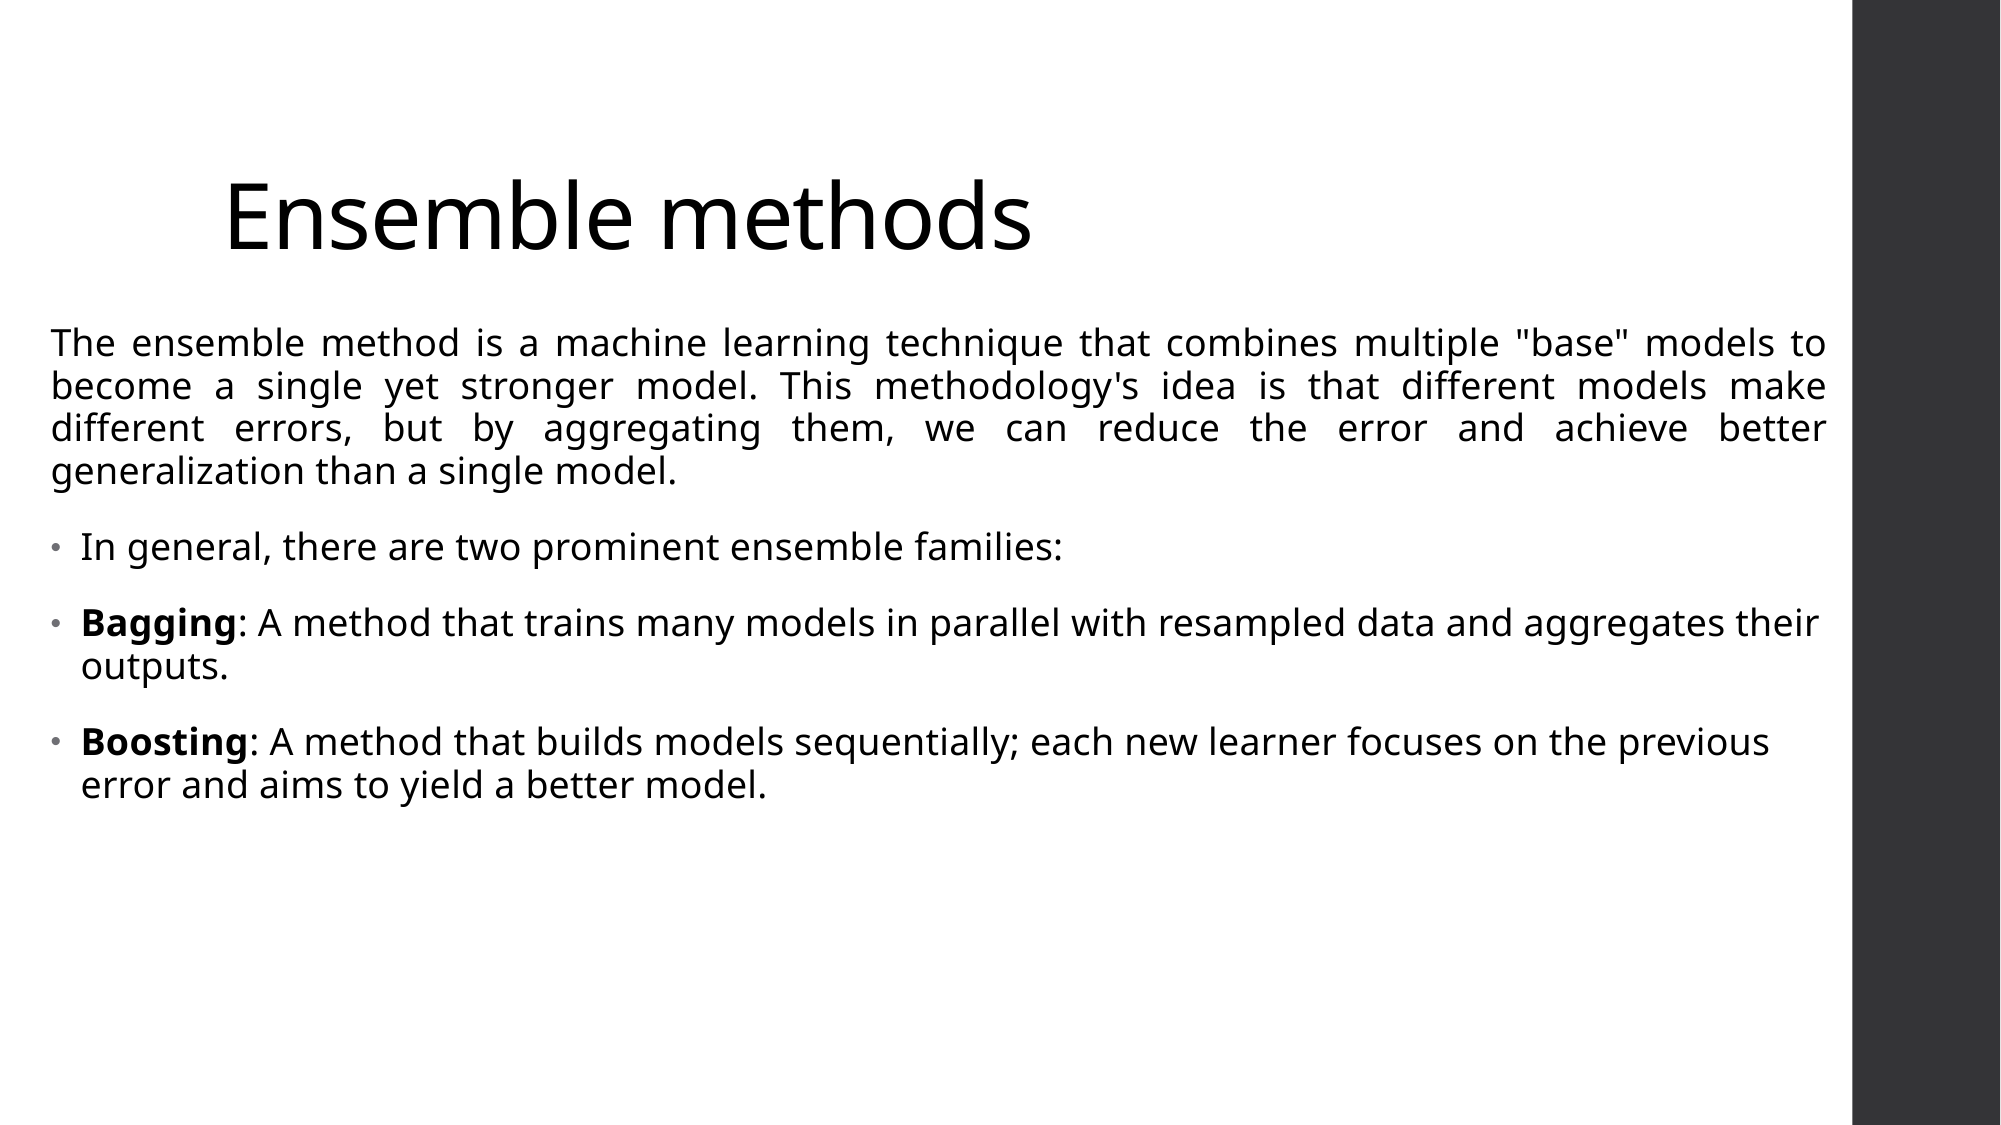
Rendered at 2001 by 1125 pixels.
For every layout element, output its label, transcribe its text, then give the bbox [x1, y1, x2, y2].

list The ensemble method is a machine learning technique that combines multiple "base" models to become a single yet stronger model. This methodology's idea is that different models make different errors, but by aggregating them, we can reduce the error and achieve better generalization than a single model. In general, there are two prominent ensemble families: Bagging: A method that trains many models in parallel with resampled data and aggregates their outputs. Boosting: A method that builds models sequentially; each new learner focuses on the previous error and aims to yield a better model. [35, 314, 1846, 1029]
title Ensemble methods [206, 60, 1797, 278]
